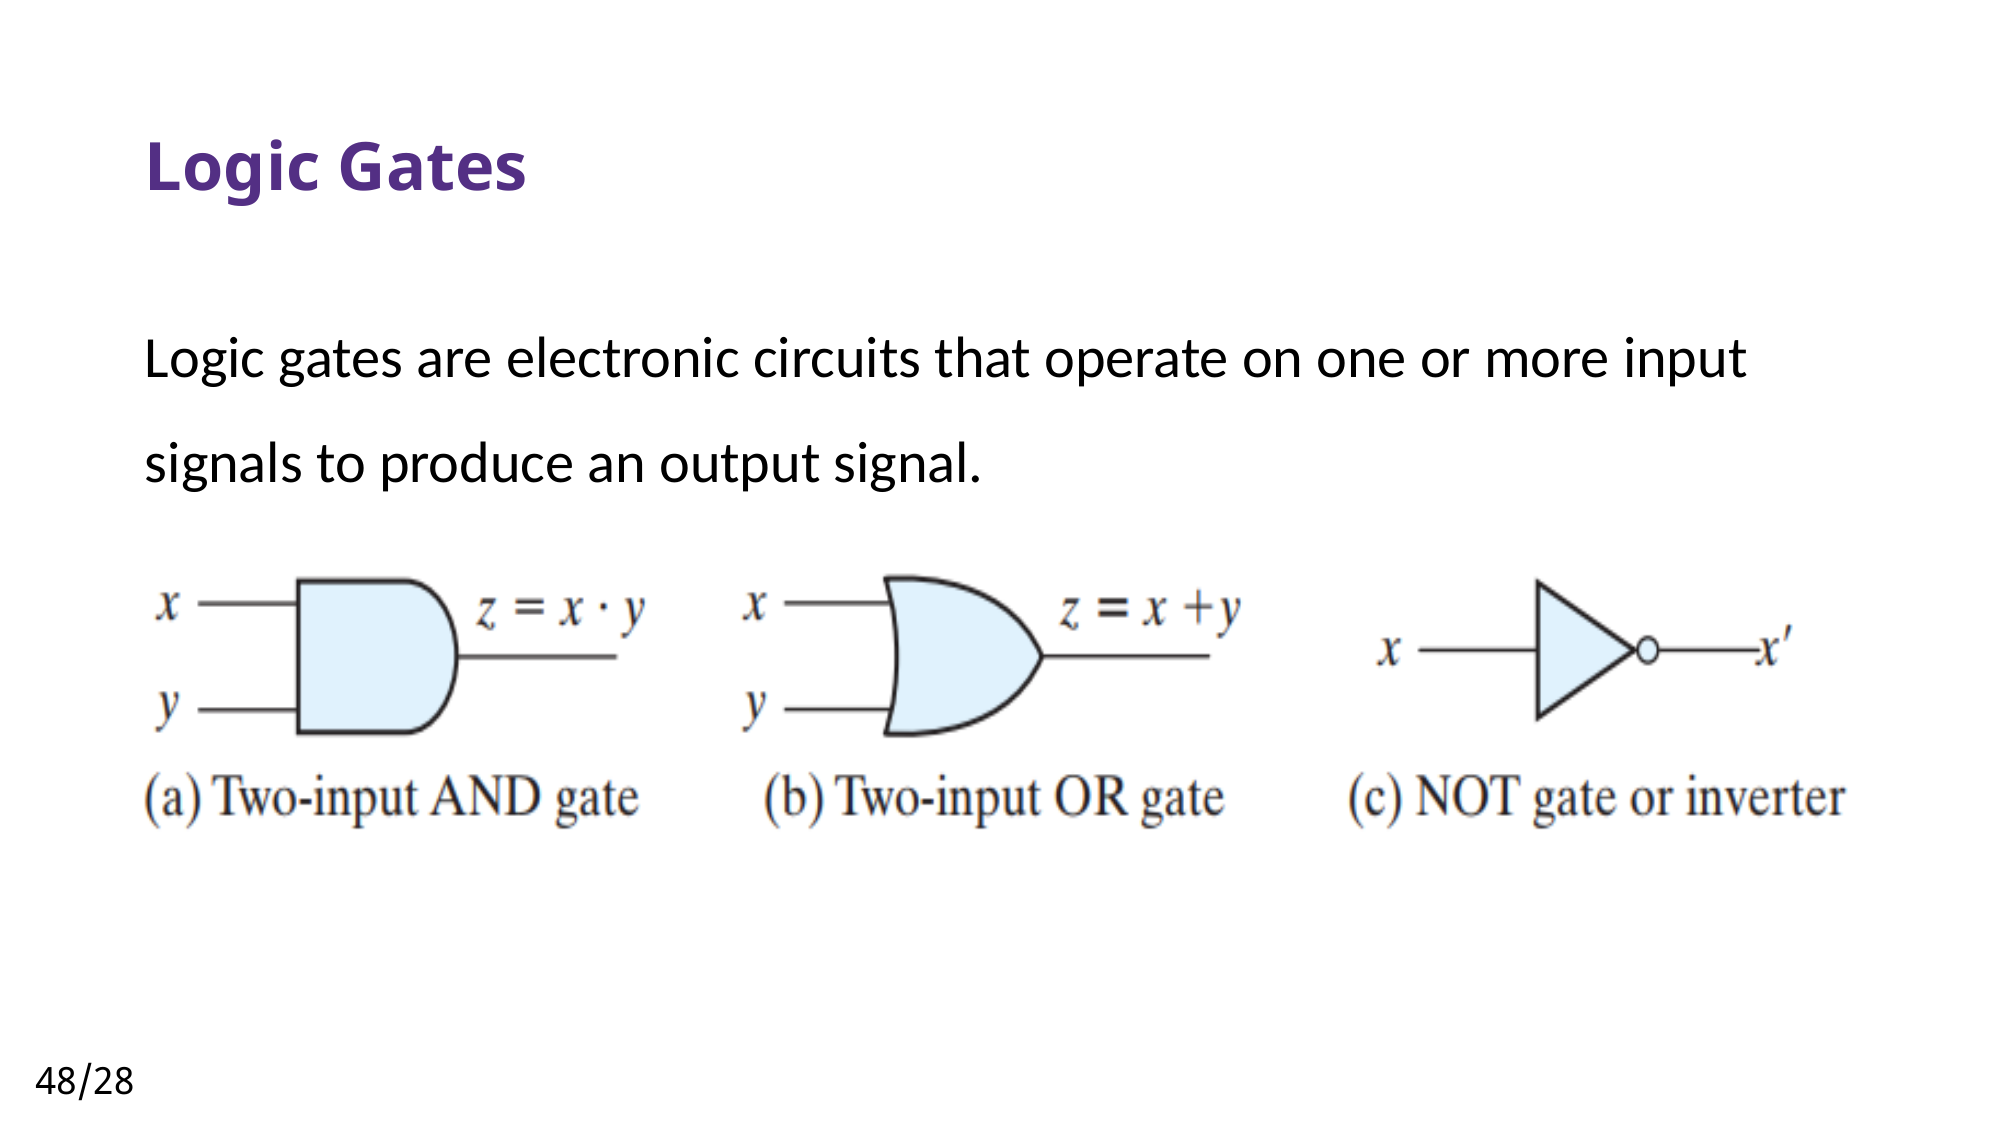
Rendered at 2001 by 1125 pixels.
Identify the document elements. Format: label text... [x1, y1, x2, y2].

list Logic gates are electronic circuits that operate on one or more input signals to produce an output signal. [136, 276, 1863, 1052]
picture [137, 540, 1863, 849]
title Logic Gates [136, 59, 1863, 276]
